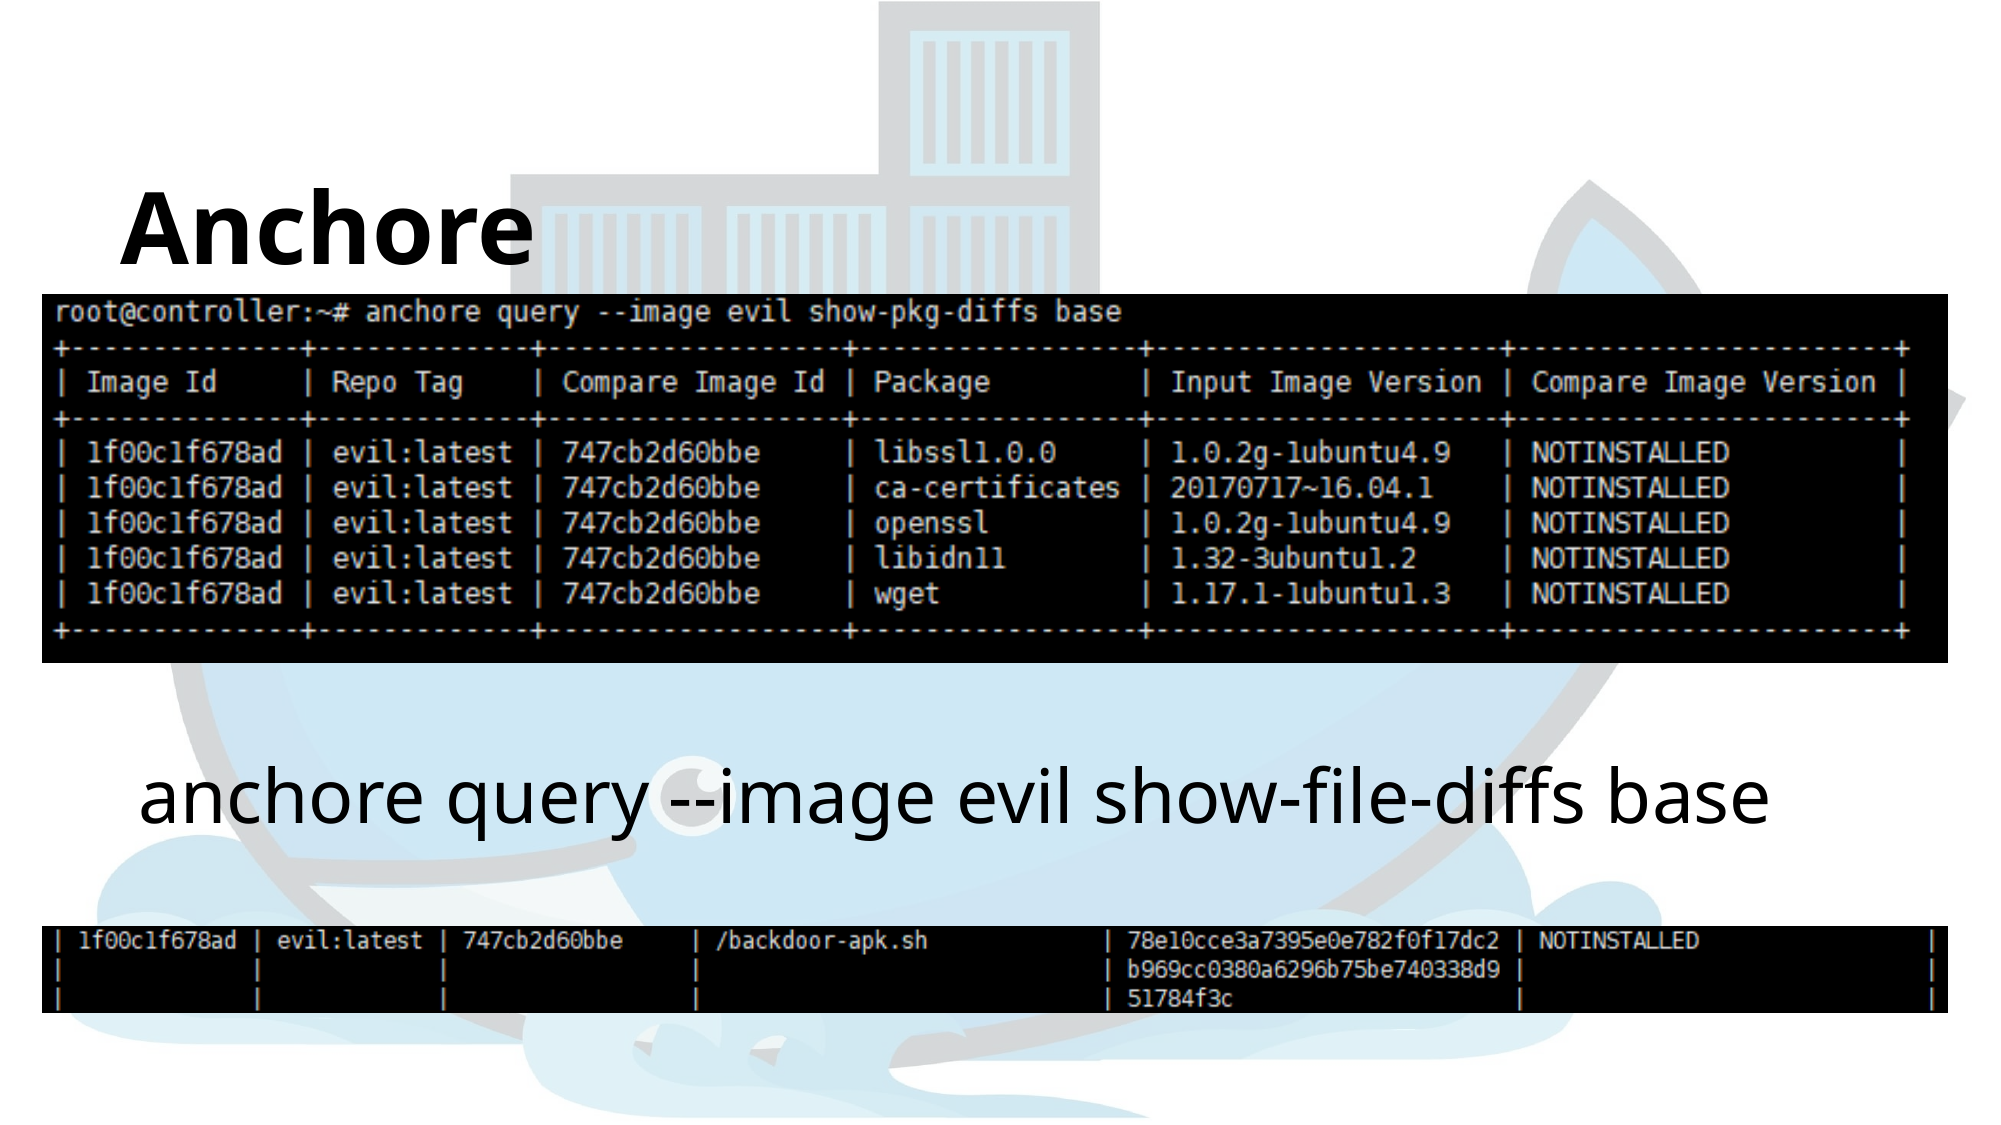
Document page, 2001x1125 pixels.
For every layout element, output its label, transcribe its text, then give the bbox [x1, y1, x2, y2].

picture [42, 294, 1948, 663]
picture [42, 926, 1948, 1013]
text_box Anchore [106, 69, 569, 292]
text_box anchore query --image evil show-file-diffs base [123, 741, 1929, 847]
